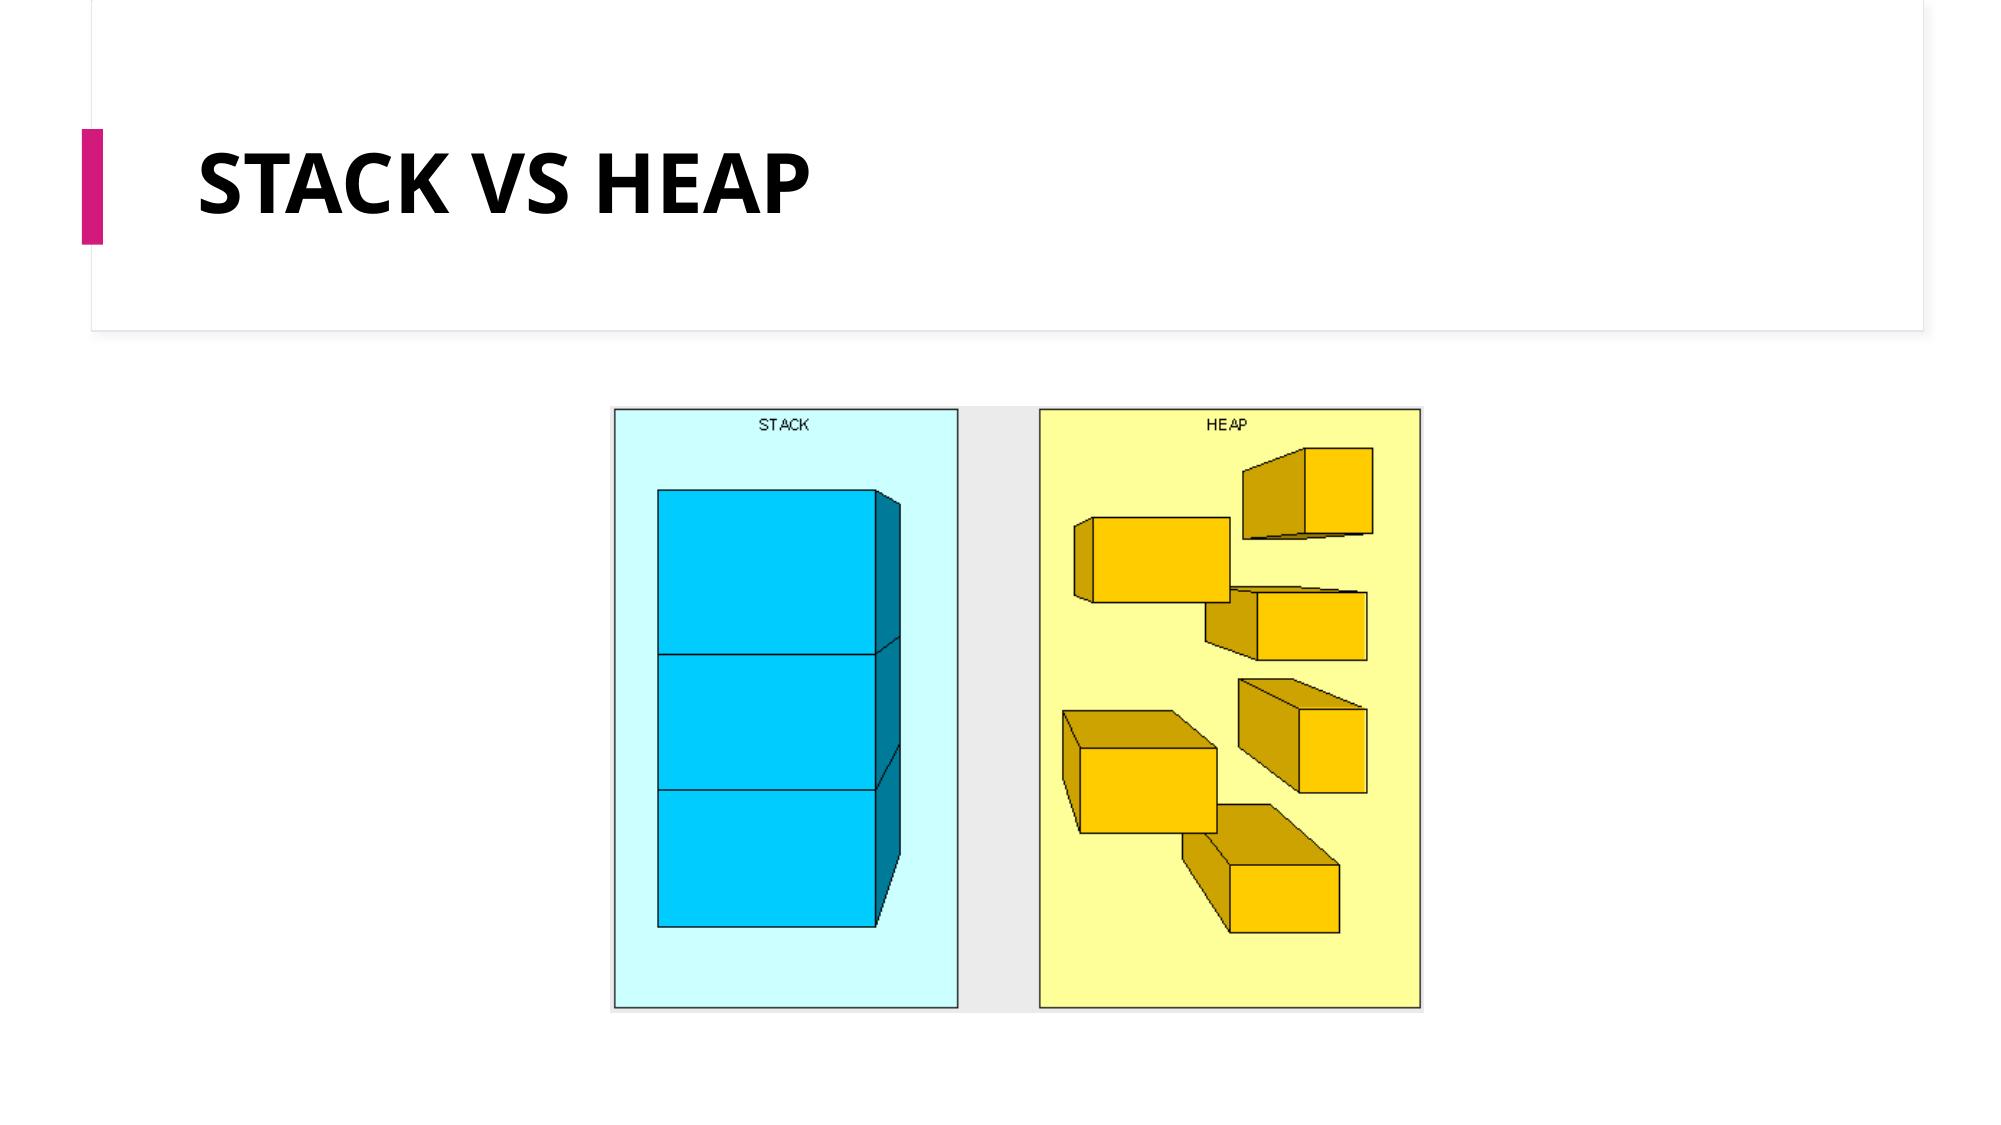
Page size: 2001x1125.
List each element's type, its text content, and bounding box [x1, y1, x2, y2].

title STACK VS HEAP [183, 90, 1851, 284]
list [610, 406, 1424, 1013]
